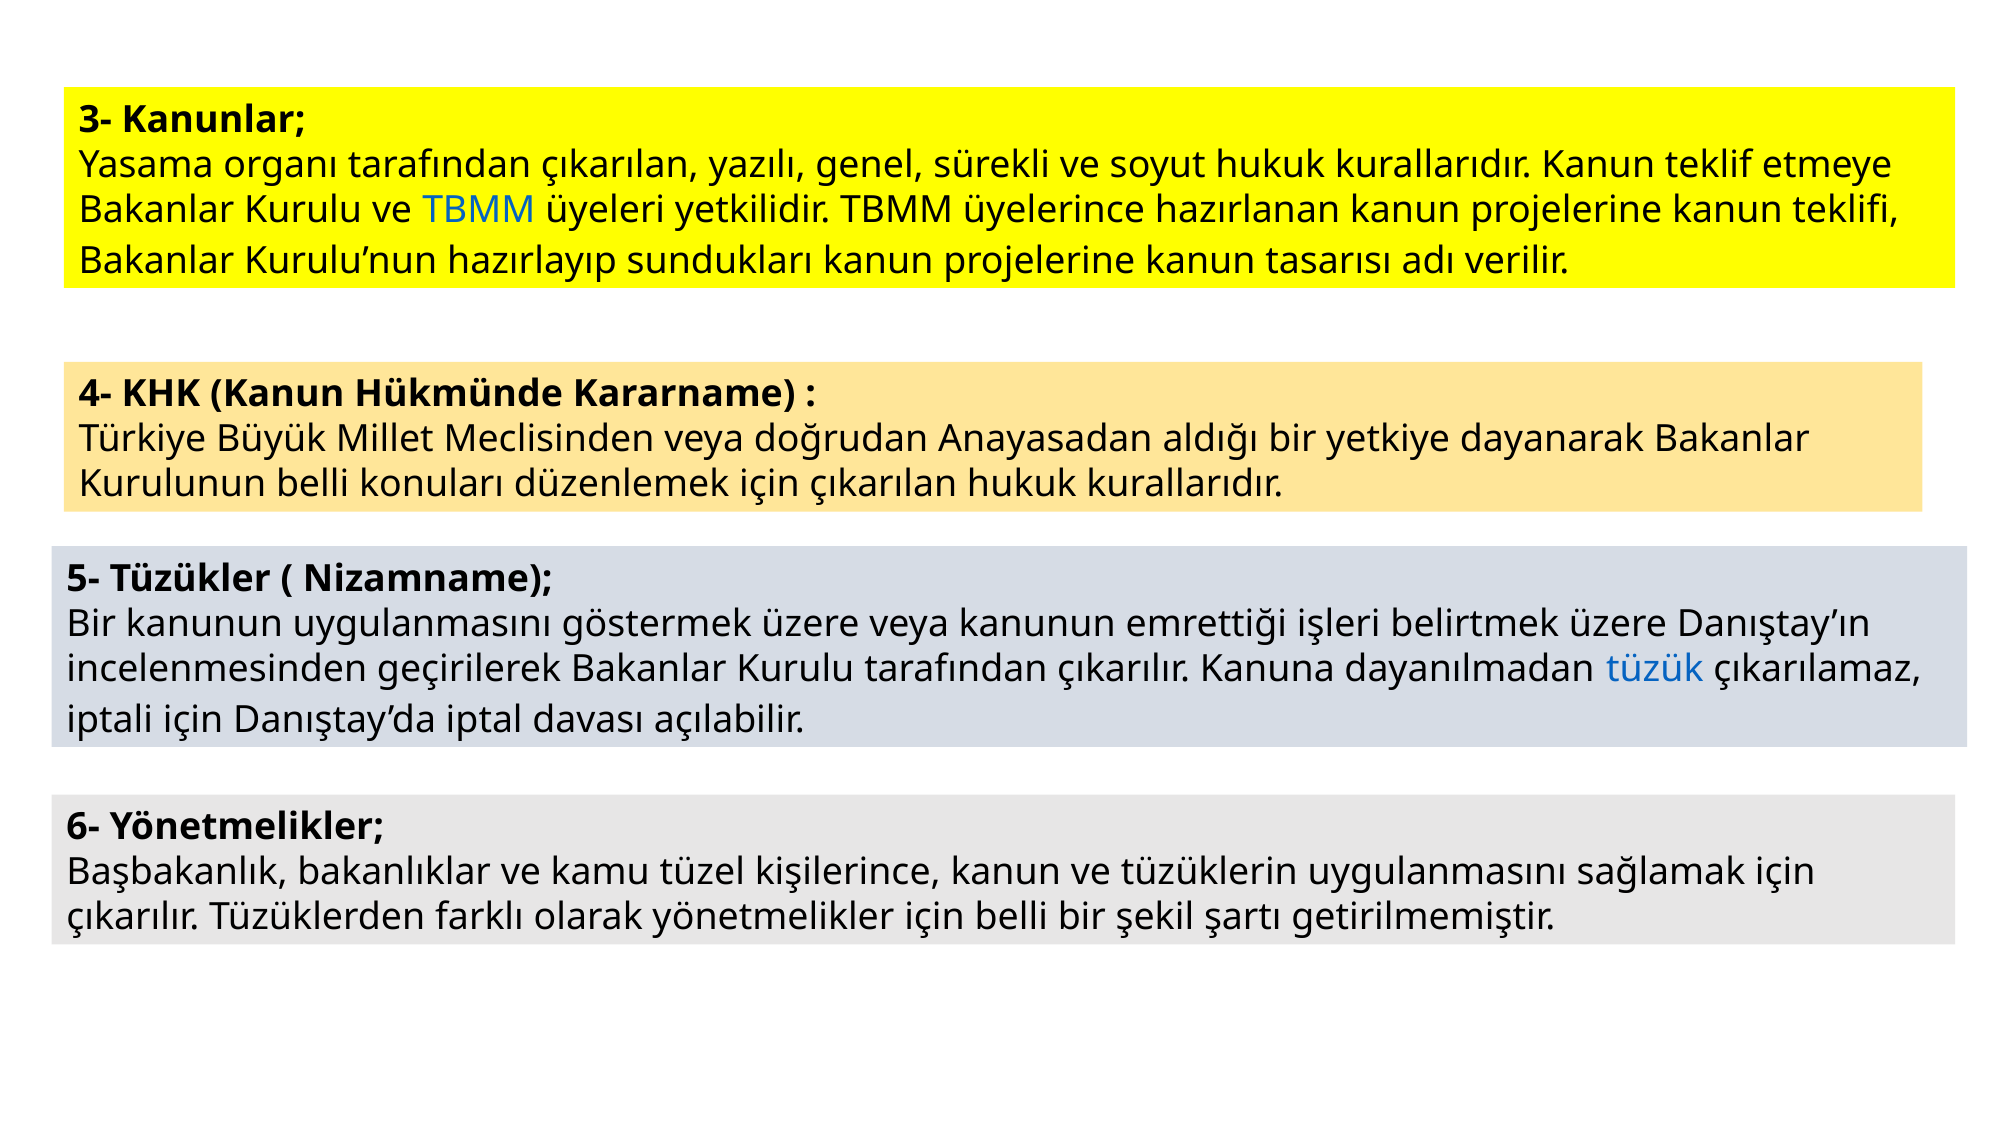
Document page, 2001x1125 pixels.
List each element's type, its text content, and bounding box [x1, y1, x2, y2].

text_box 3- Kanunlar; Yasama organı tarafından çıkarılan, yazılı, genel, sürekli ve soyut hukuk kurallarıdır. Kanun teklif etmeye Bakanlar Kurulu ve TBMM üyeleri yetkilidir. TBMM üyelerince hazırlanan kanun projelerine kanun teklifi, Bakanlar Kurulu’nun hazırlayıp sundukları kanun projelerine kanun tasarısı adı verilir. [63, 87, 1956, 288]
text_box 6- Yönetmelikler; Başbakanlık, bakanlıklar ve kamu tüzel kişilerince, kanun ve tüzüklerin uygulanmasını sağlamak için çıkarılır. Tüzüklerden farklı olarak yönetmelikler için belli bir şekil şartı getirilmemiştir. [51, 794, 1956, 945]
text_box 4- KHK (Kanun Hükmünde Kararname) : Türkiye Büyük Millet Meclisinden veya doğrudan Anayasadan aldığı bir yetkiye dayanarak Bakanlar Kurulunun belli konuları düzenlemek için çıkarılan hukuk kurallarıdır. [63, 361, 1923, 512]
text_box 5- Tüzükler ( Nizamname); Bir kanunun uygulanmasını göstermek üzere veya kanunun emrettiği işleri belirtmek üzere Danıştay’ın incelenmesinden geçirilerek Bakanlar Kurulu tarafından çıkarılır. Kanuna dayanılmadan tüzük çıkarılamaz, iptali için Danıştay’da iptal davası açılabilir. [51, 546, 1968, 747]
